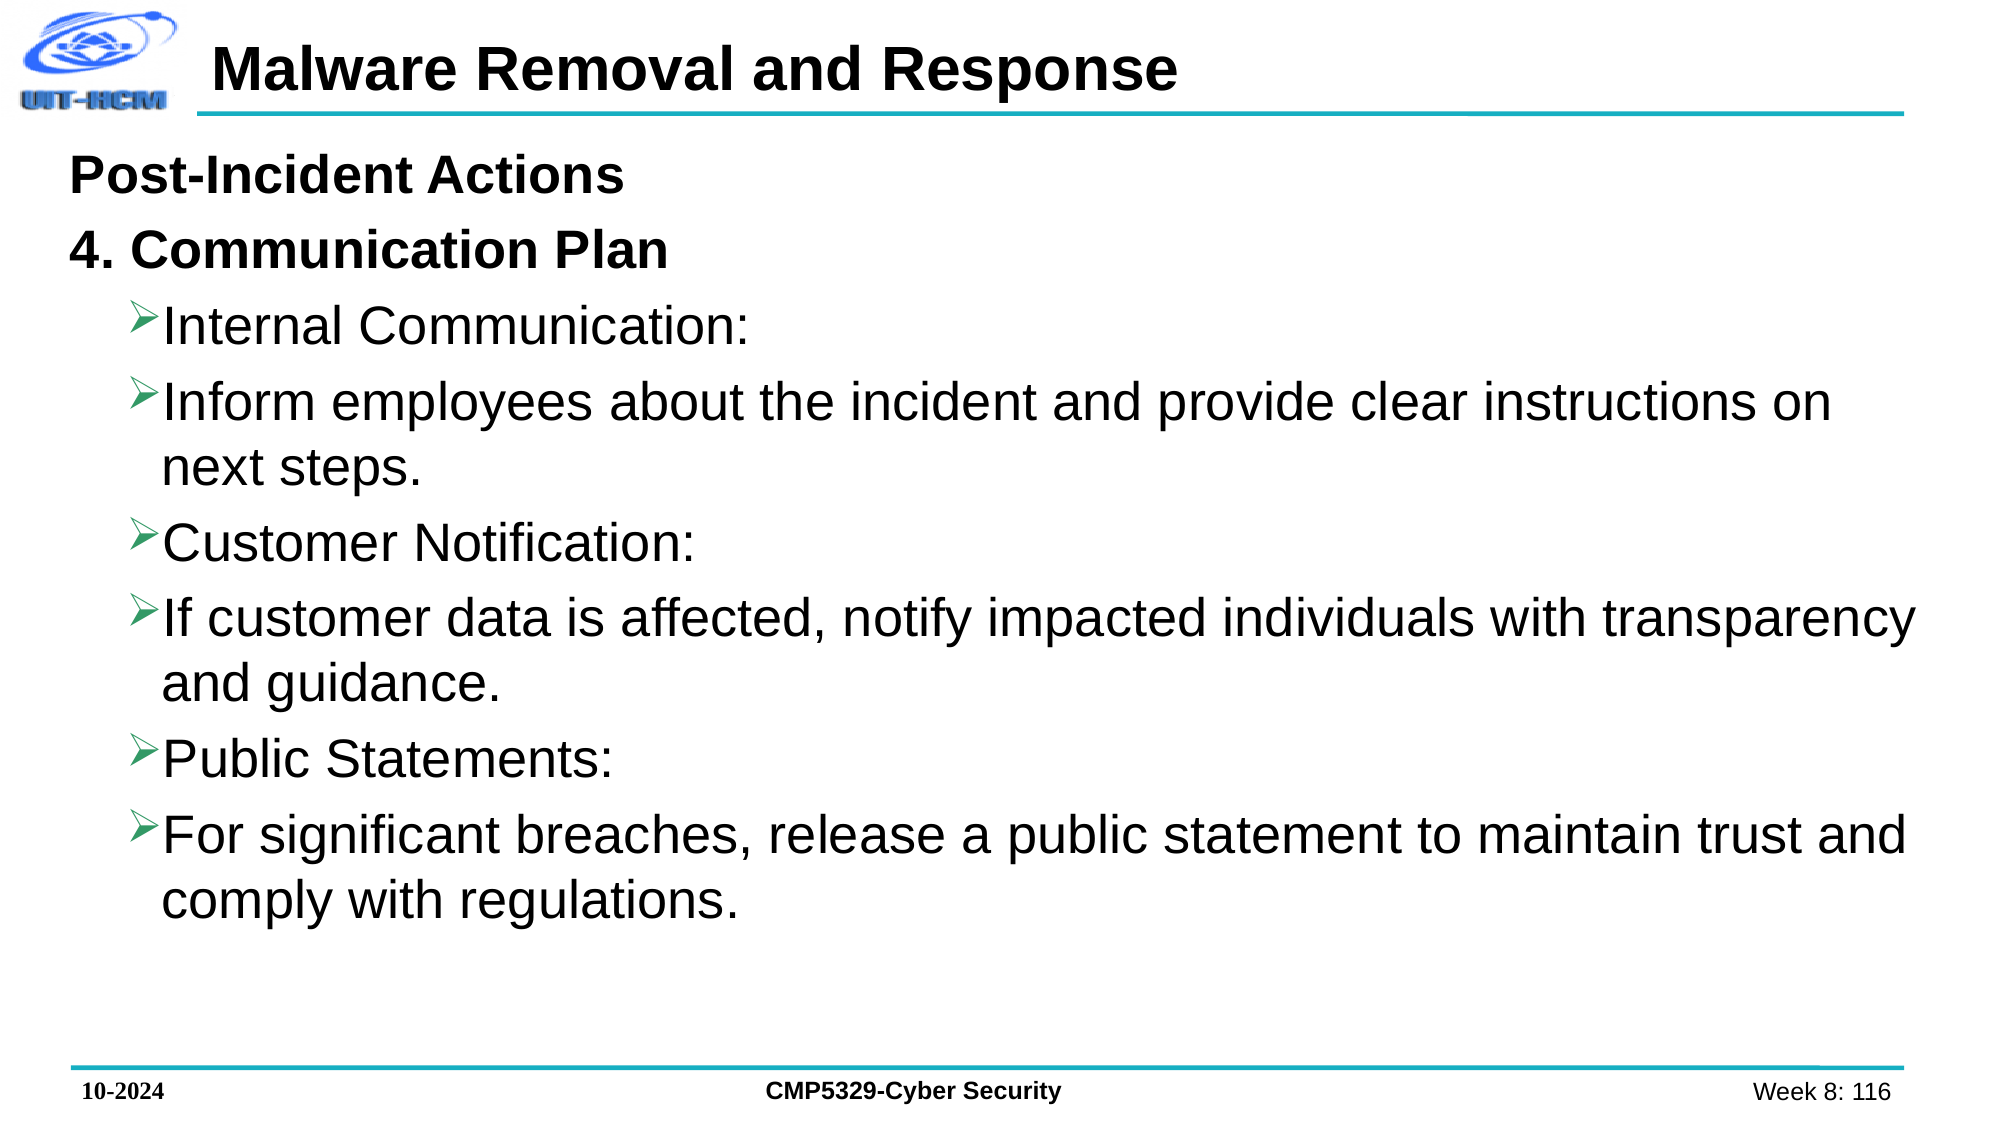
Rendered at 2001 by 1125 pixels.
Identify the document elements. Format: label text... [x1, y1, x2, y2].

list Post-Incident Actions 4. Communication Plan Internal Communication: Inform employees about the incident and provide clear instructions on next steps. Customer Notification: If customer data is affected, notify impacted individuals with transparency and guidance. Public Statements: For significant breaches, release a public statement to maintain trust and comply with regulations. [55, 131, 1945, 1055]
picture [1, 0, 196, 120]
title Malware Removal and Response [196, 0, 1804, 130]
